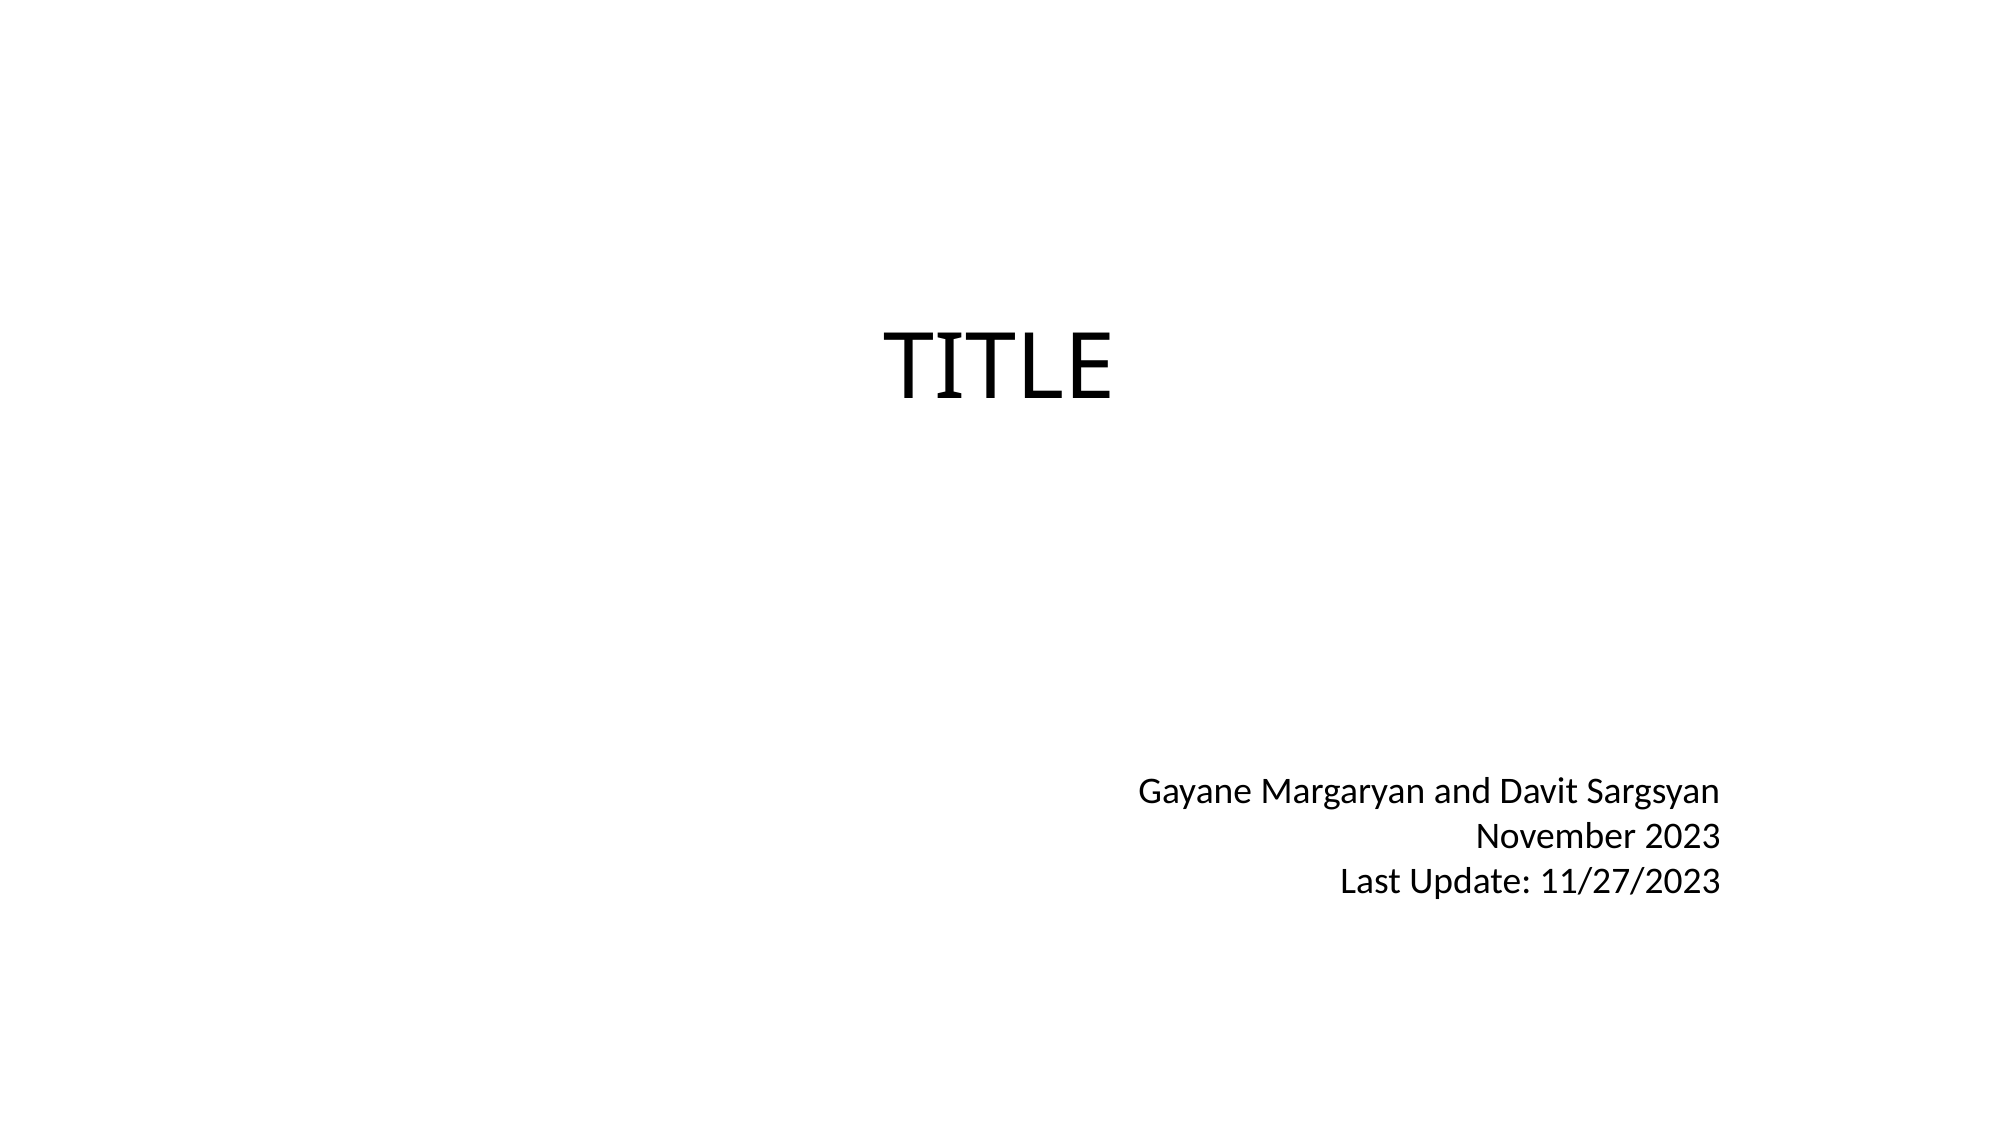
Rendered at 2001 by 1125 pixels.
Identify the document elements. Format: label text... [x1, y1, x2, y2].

title TITLE [137, 259, 1863, 478]
text_box Gayane Margaryan and Davit Sargsyan November 2023 Last Update: 11/27/2023 [1123, 759, 1736, 909]
